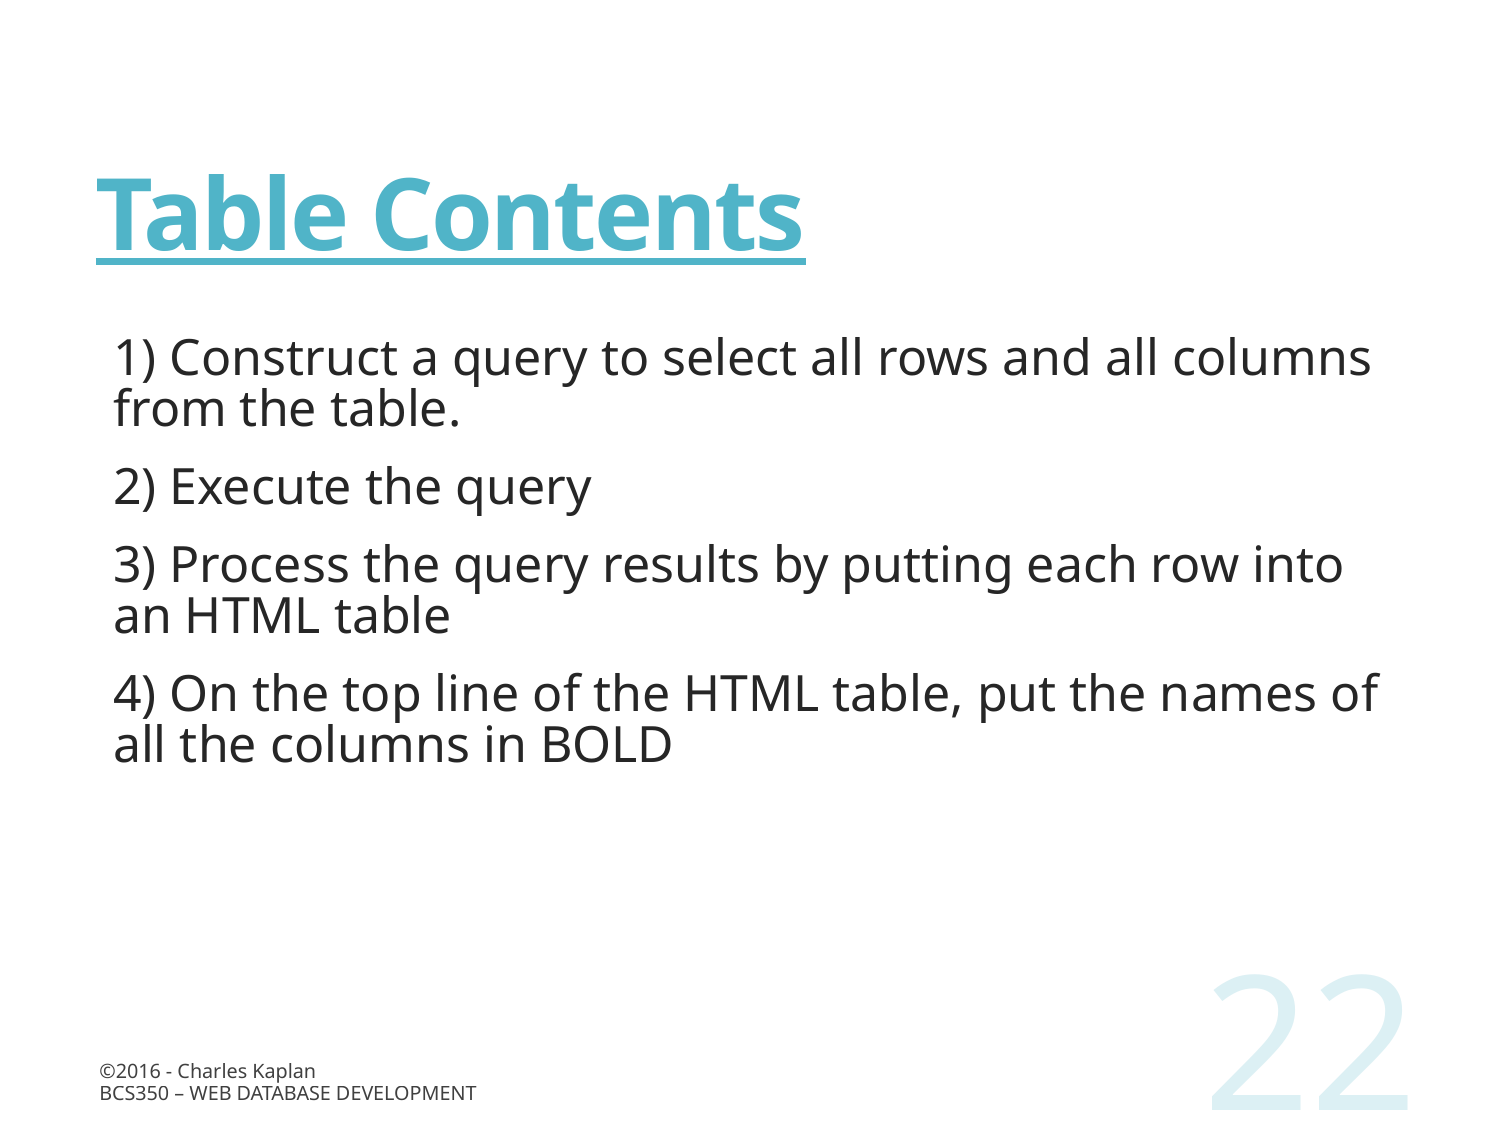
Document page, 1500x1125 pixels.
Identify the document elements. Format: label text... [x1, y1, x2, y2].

slide_number 22 [1073, 956, 1433, 1125]
slide_number ©2016 - Charles Kaplan [84, 1051, 591, 1075]
footer BCS350 – Web Database Development [84, 1075, 704, 1113]
list 1) Construct a query to select all rows and all columns from the table. 2) Execute the query 3) Process the query results by putting each row into an HTML table 4) On the top line of the HTML table, put the names of all the columns in BOLD [83, 326, 1407, 945]
title Table Contents [80, 81, 1407, 354]
